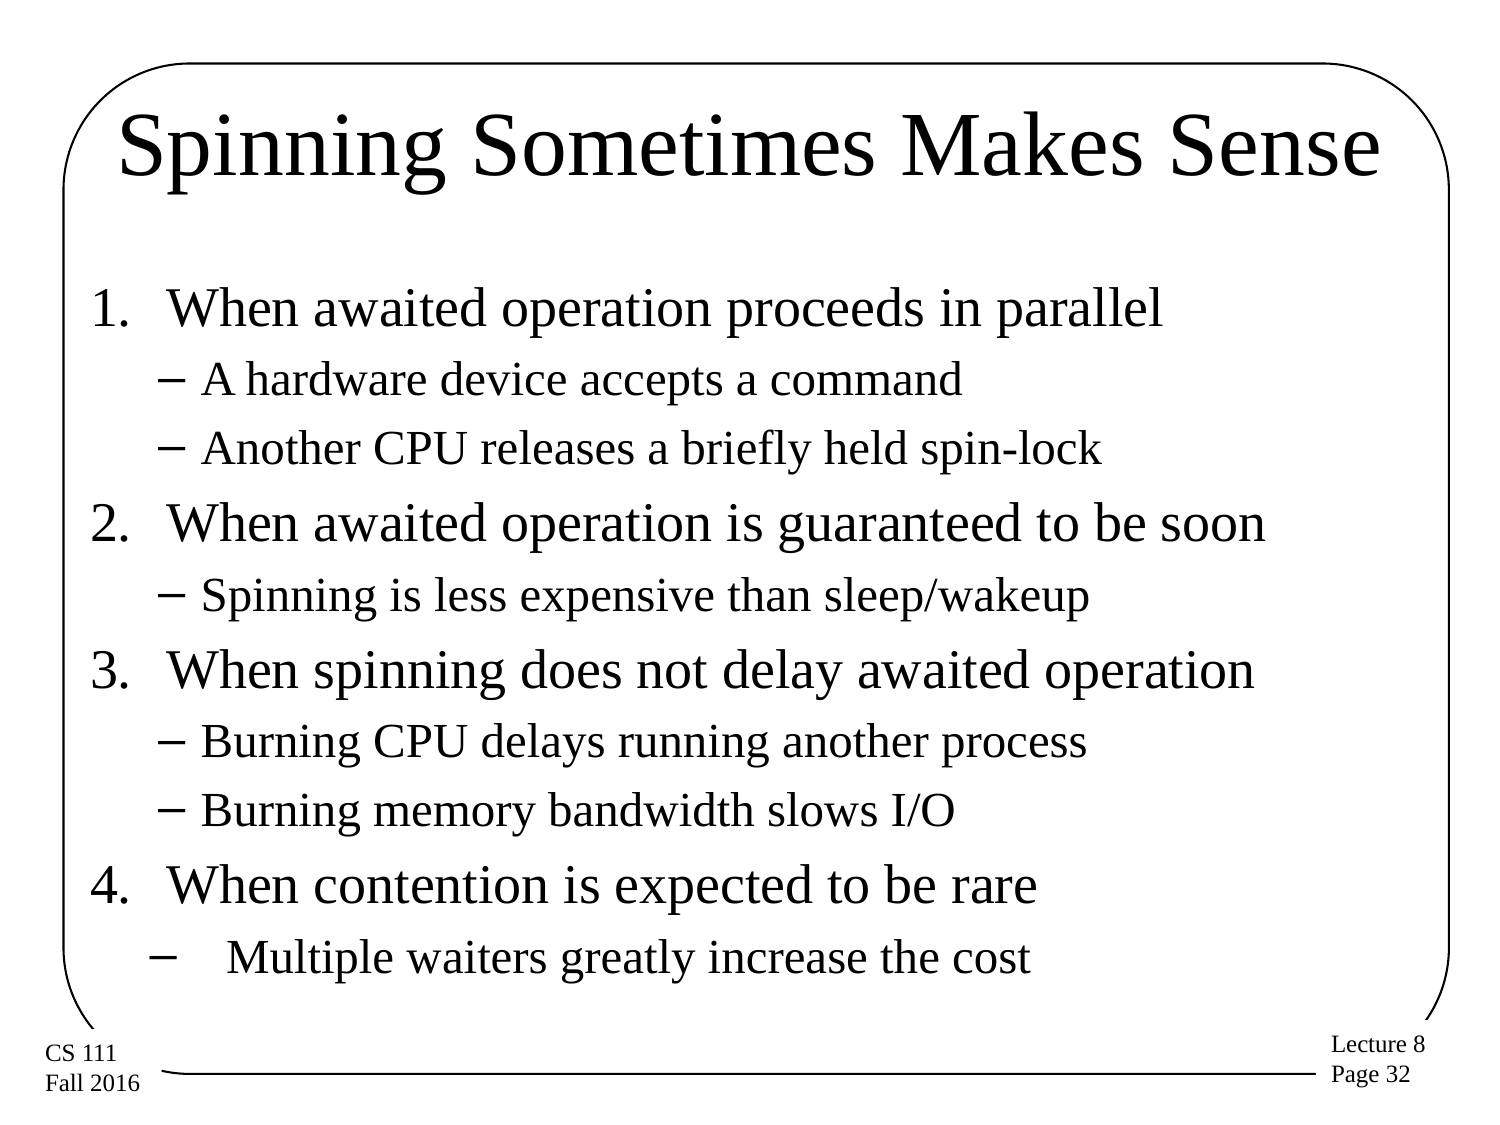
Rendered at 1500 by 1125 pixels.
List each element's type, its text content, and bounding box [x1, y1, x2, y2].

list When awaited operation proceeds in parallel A hardware device accepts a command Another CPU releases a briefly held spin-lock When awaited operation is guaranteed to be soon Spinning is less expensive than sleep/wakeup When spinning does not delay awaited operation Burning CPU delays running another process Burning memory bandwidth slows I/O When contention is expected to be rare Multiple waiters greatly increase the cost [74, 262, 1426, 1006]
title Spinning Sometimes Makes Sense [74, 44, 1426, 233]
